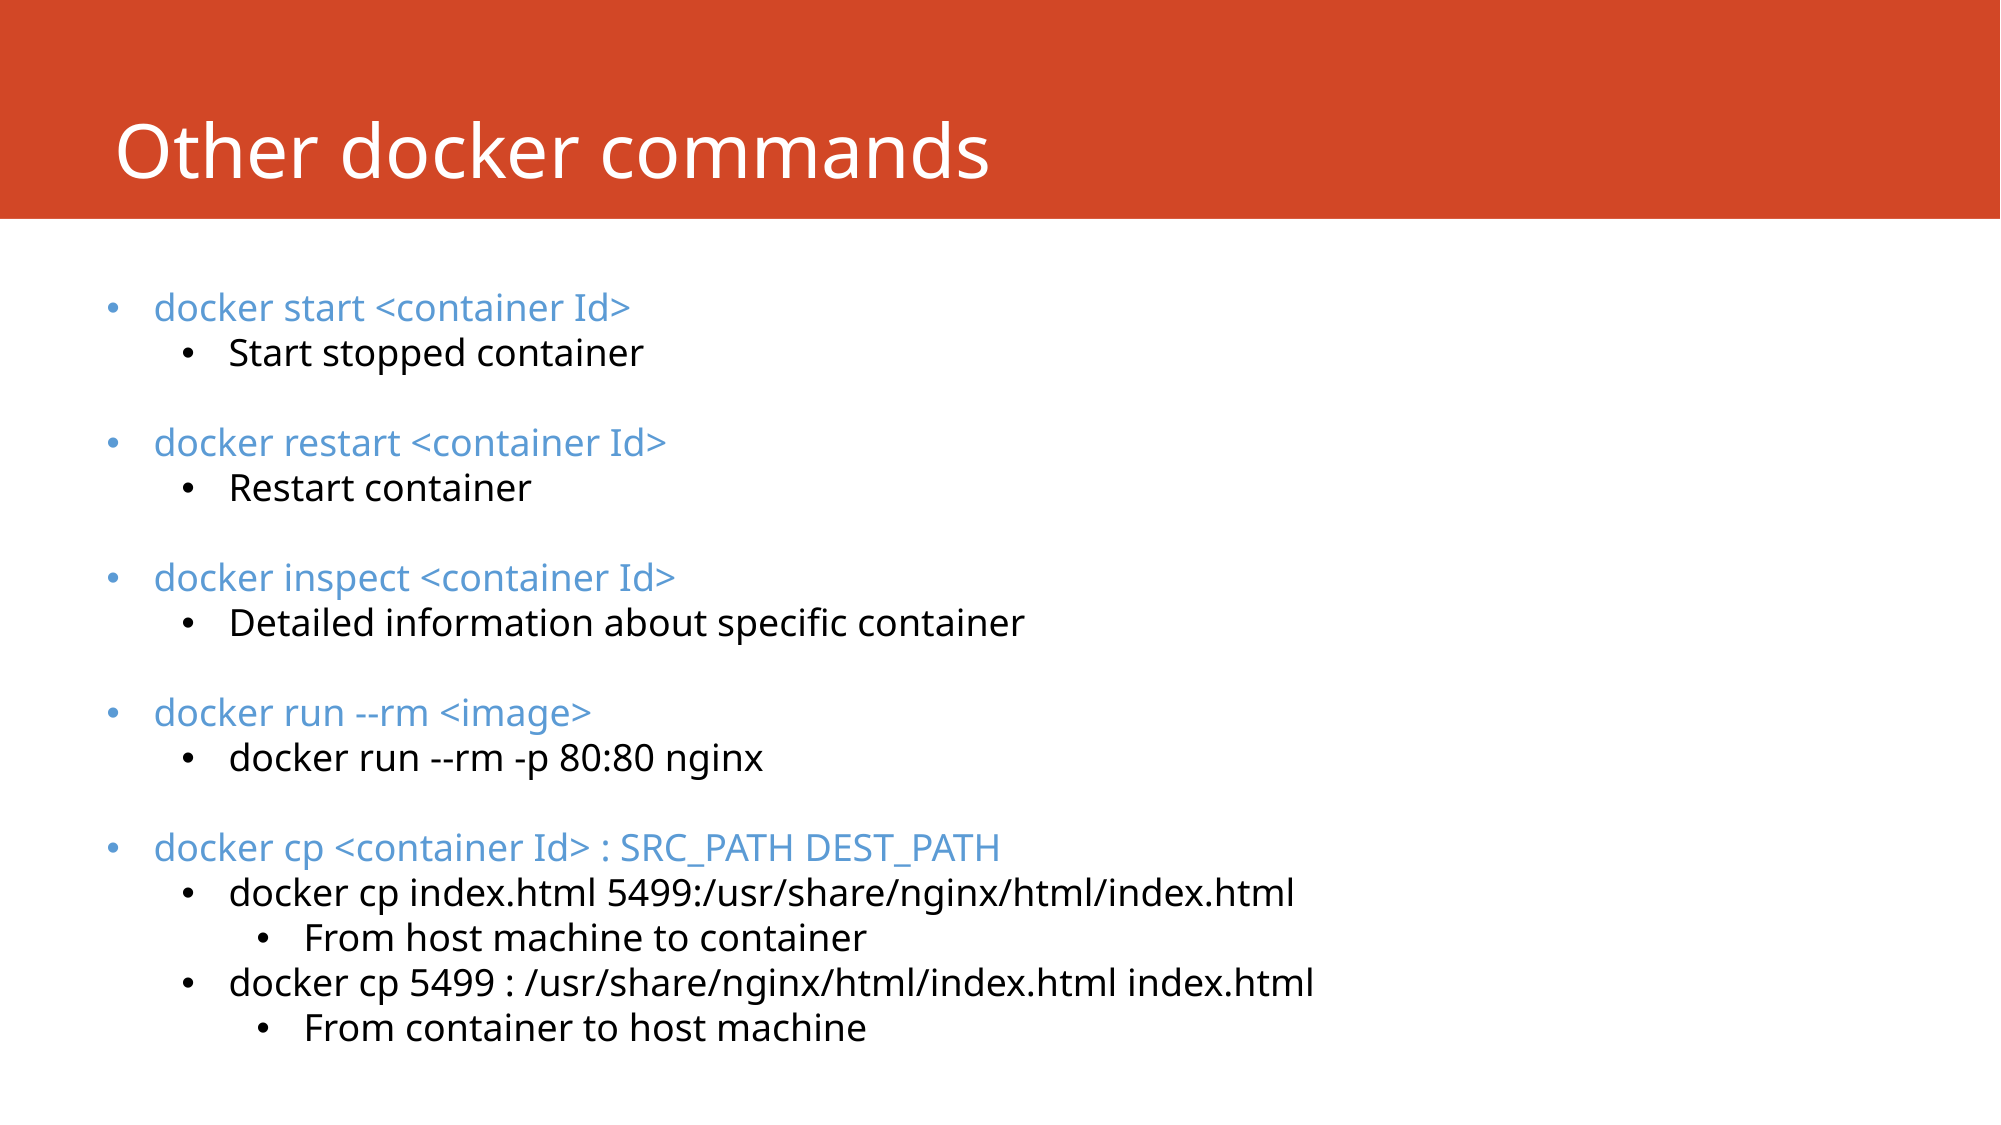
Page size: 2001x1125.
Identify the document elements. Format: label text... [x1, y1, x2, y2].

title Other docker commands [99, 0, 1863, 202]
text_box docker start <container Id> Start stopped container docker restart <container Id> Restart container docker inspect <container Id> Detailed information about specific container docker run --rm <image> docker run --rm -p 80:80 nginx docker cp <container Id> : SRC_PATH DEST_PATH docker cp index.html 5499:/usr/share/nginx/html/index.html From host machine to container docker cp 5499 : /usr/share/nginx/html/index.html index.html From container to host machine [91, 277, 1925, 1102]
